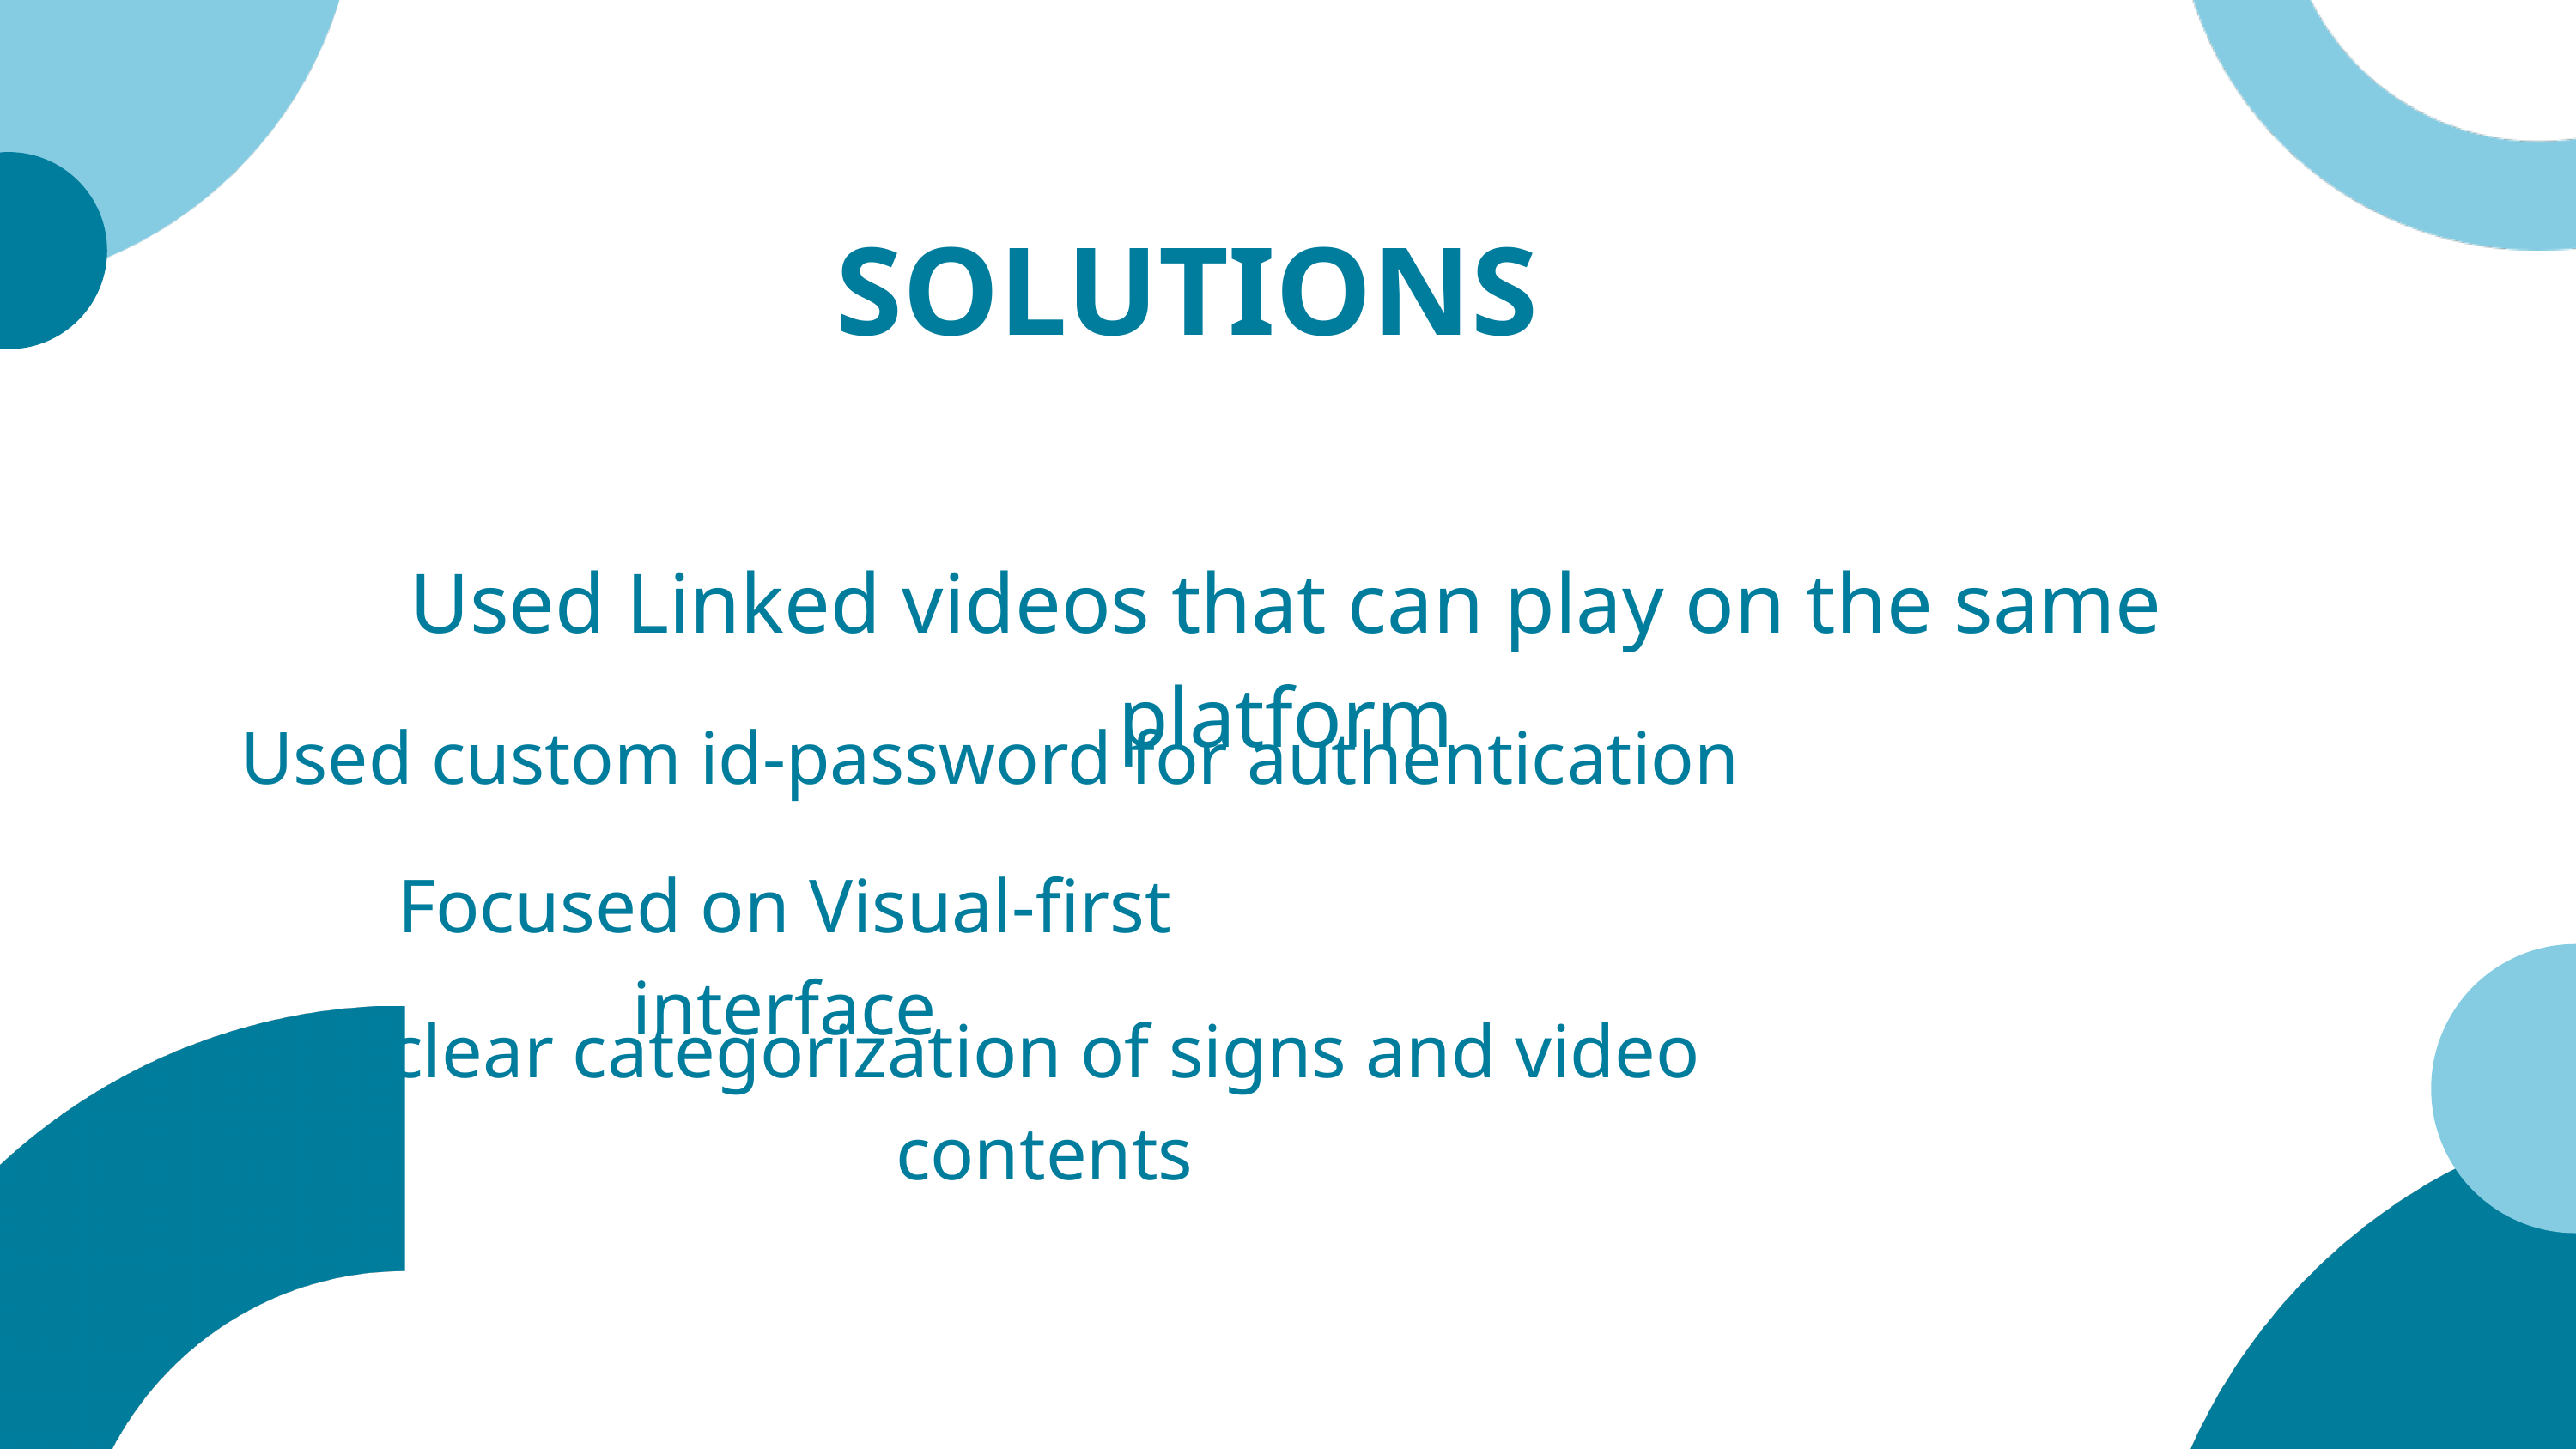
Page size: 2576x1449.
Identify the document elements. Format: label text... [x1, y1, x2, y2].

text_box [0, 1006, 405, 1449]
text_box [0, 0, 357, 290]
text_box Used custom id-password for authentication [239, 697, 1741, 798]
text_box Used Linked videos that can play on the same platform [239, 534, 2332, 764]
text_box [2141, 1104, 2576, 1449]
text_box SOLUTIONS [356, 235, 1987, 360]
text_box Focused on Visual-first interface [239, 844, 1331, 990]
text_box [0, 151, 107, 349]
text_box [2431, 943, 2576, 1234]
text_box clear categorization of signs and video contents [239, 990, 1850, 1195]
text_box [2175, 0, 2576, 251]
